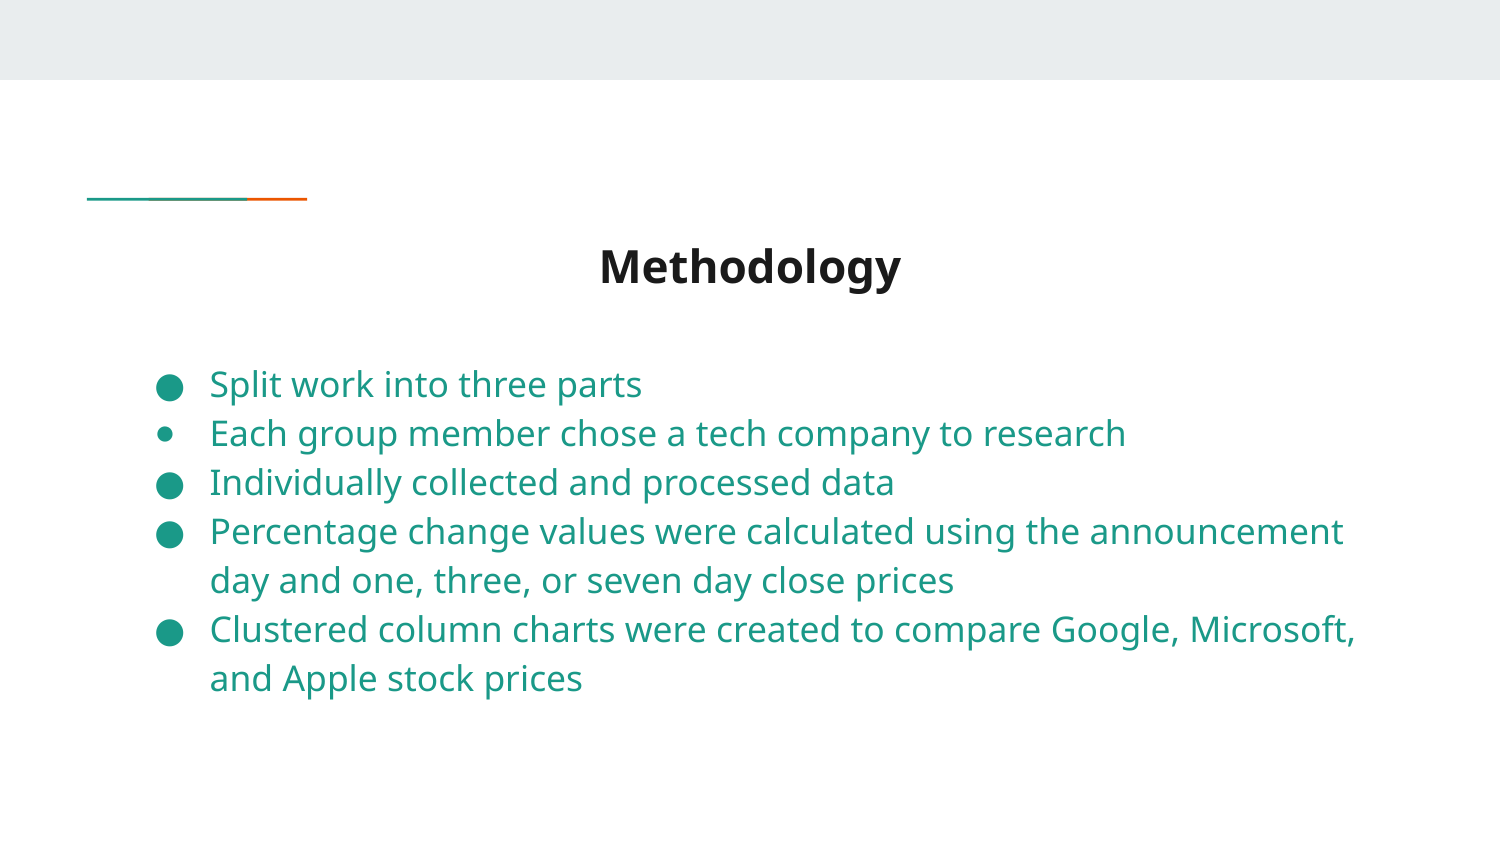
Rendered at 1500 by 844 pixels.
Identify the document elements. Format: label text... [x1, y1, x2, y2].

list Split work into three parts Each group member chose a tech company to research Individually collected and processed data Percentage change values were calculated using the announcement day and one, three, or seven day close prices Clustered column charts were created to compare Google, Microsoft, and Apple stock prices [119, 341, 1381, 712]
title Methodology [119, 214, 1381, 303]
